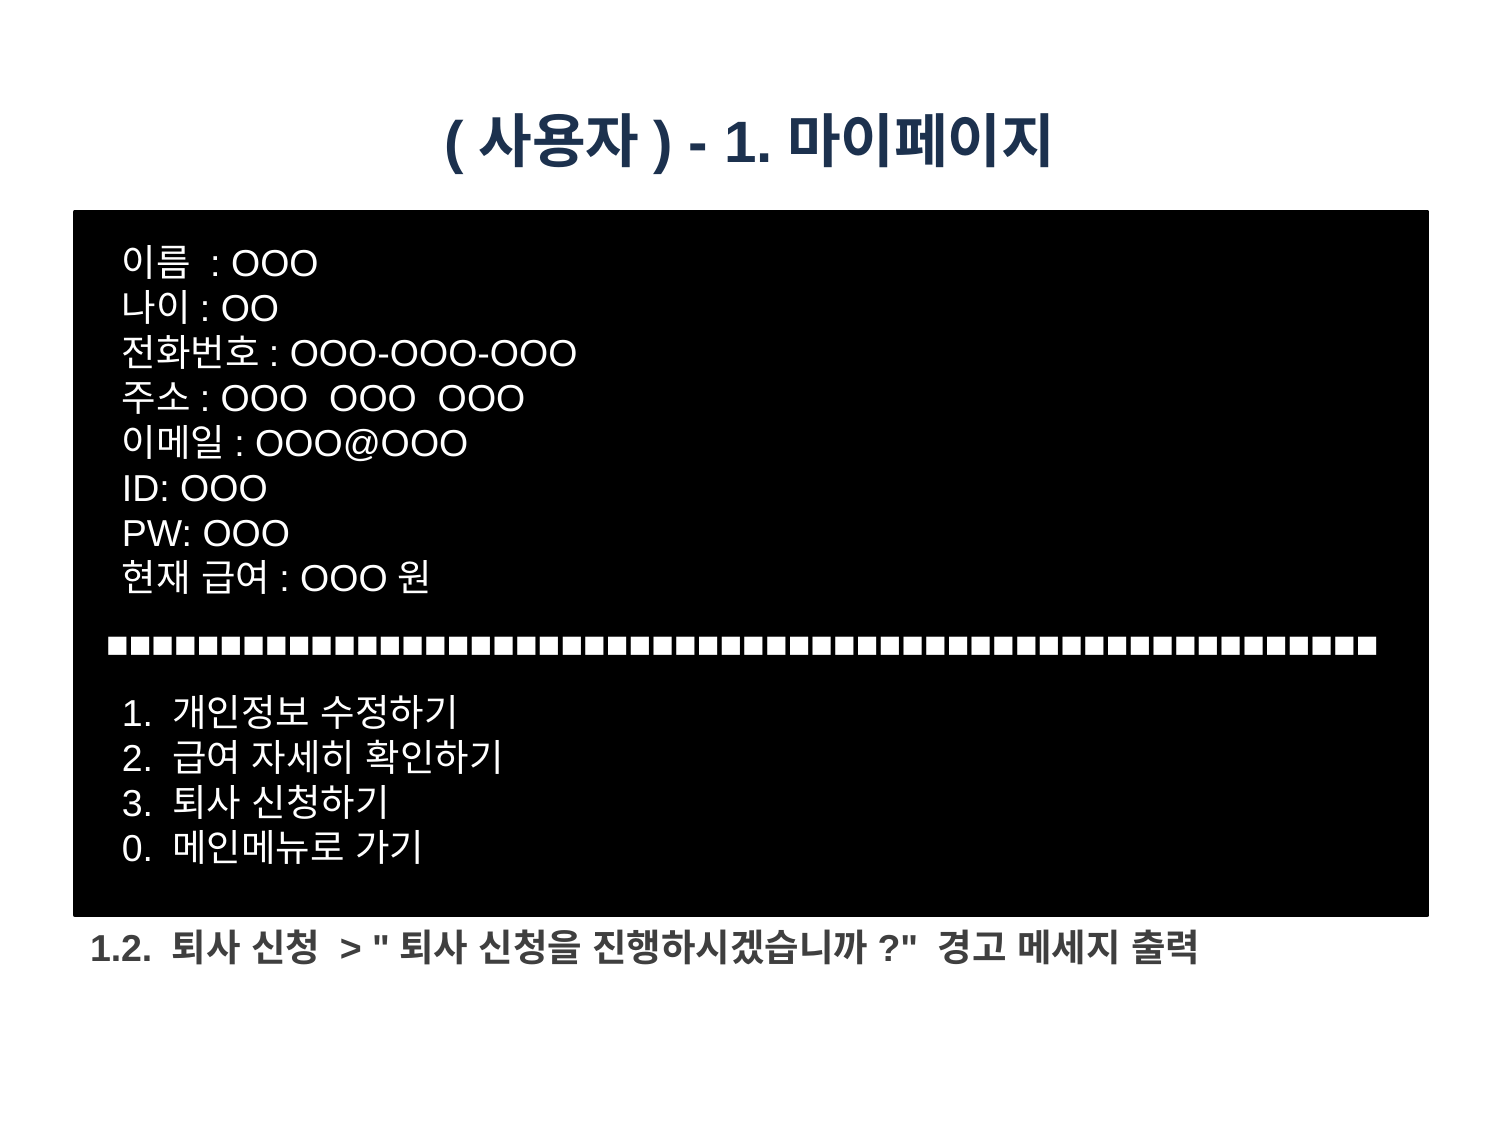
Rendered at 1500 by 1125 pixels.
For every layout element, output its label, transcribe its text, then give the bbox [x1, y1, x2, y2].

text_box 이름 : OOO 나이: OO 전화번호: OOO-OOO-OOO 주소: OOO OOO OOO 이메일: OOO@OOO ID: OOO PW: OOO 현재 급여: OOO원 1. 개인정보 수정하기 2. 급여 자세히 확인하기 3. 퇴사 신청하기 0. 메인메뉴로 가기 번호 입력: [107, 231, 1396, 611]
text_box 이름 : OOO 나이: OO 전화번호: OOO-OOO-OOO 주소: OOO OOO OOO 이메일: OOO@OOO ID: OOO PW: OOO 현재 급여: OOO원 1. 개인정보 수정하기 2. 급여 자세히 확인하기 3. 퇴사 신청하기 0. 메인메뉴로 가기 번호 입력: [107, 730, 1396, 878]
text_box [74, 211, 1428, 916]
title (사용자) - 1.마이페이지 [75, 45, 1425, 211]
list 2. 퇴사 신청 > "퇴사 신청을 진행하시겠습니까?" 경고 메세지 출력 [75, 916, 1425, 1120]
text_box ■■■■■■■■■■■■■■■■■■■■■■■■■■■■■■■■■■■■■■■■■■■■■■■■■■■■■■■■ [91, 611, 1411, 730]
